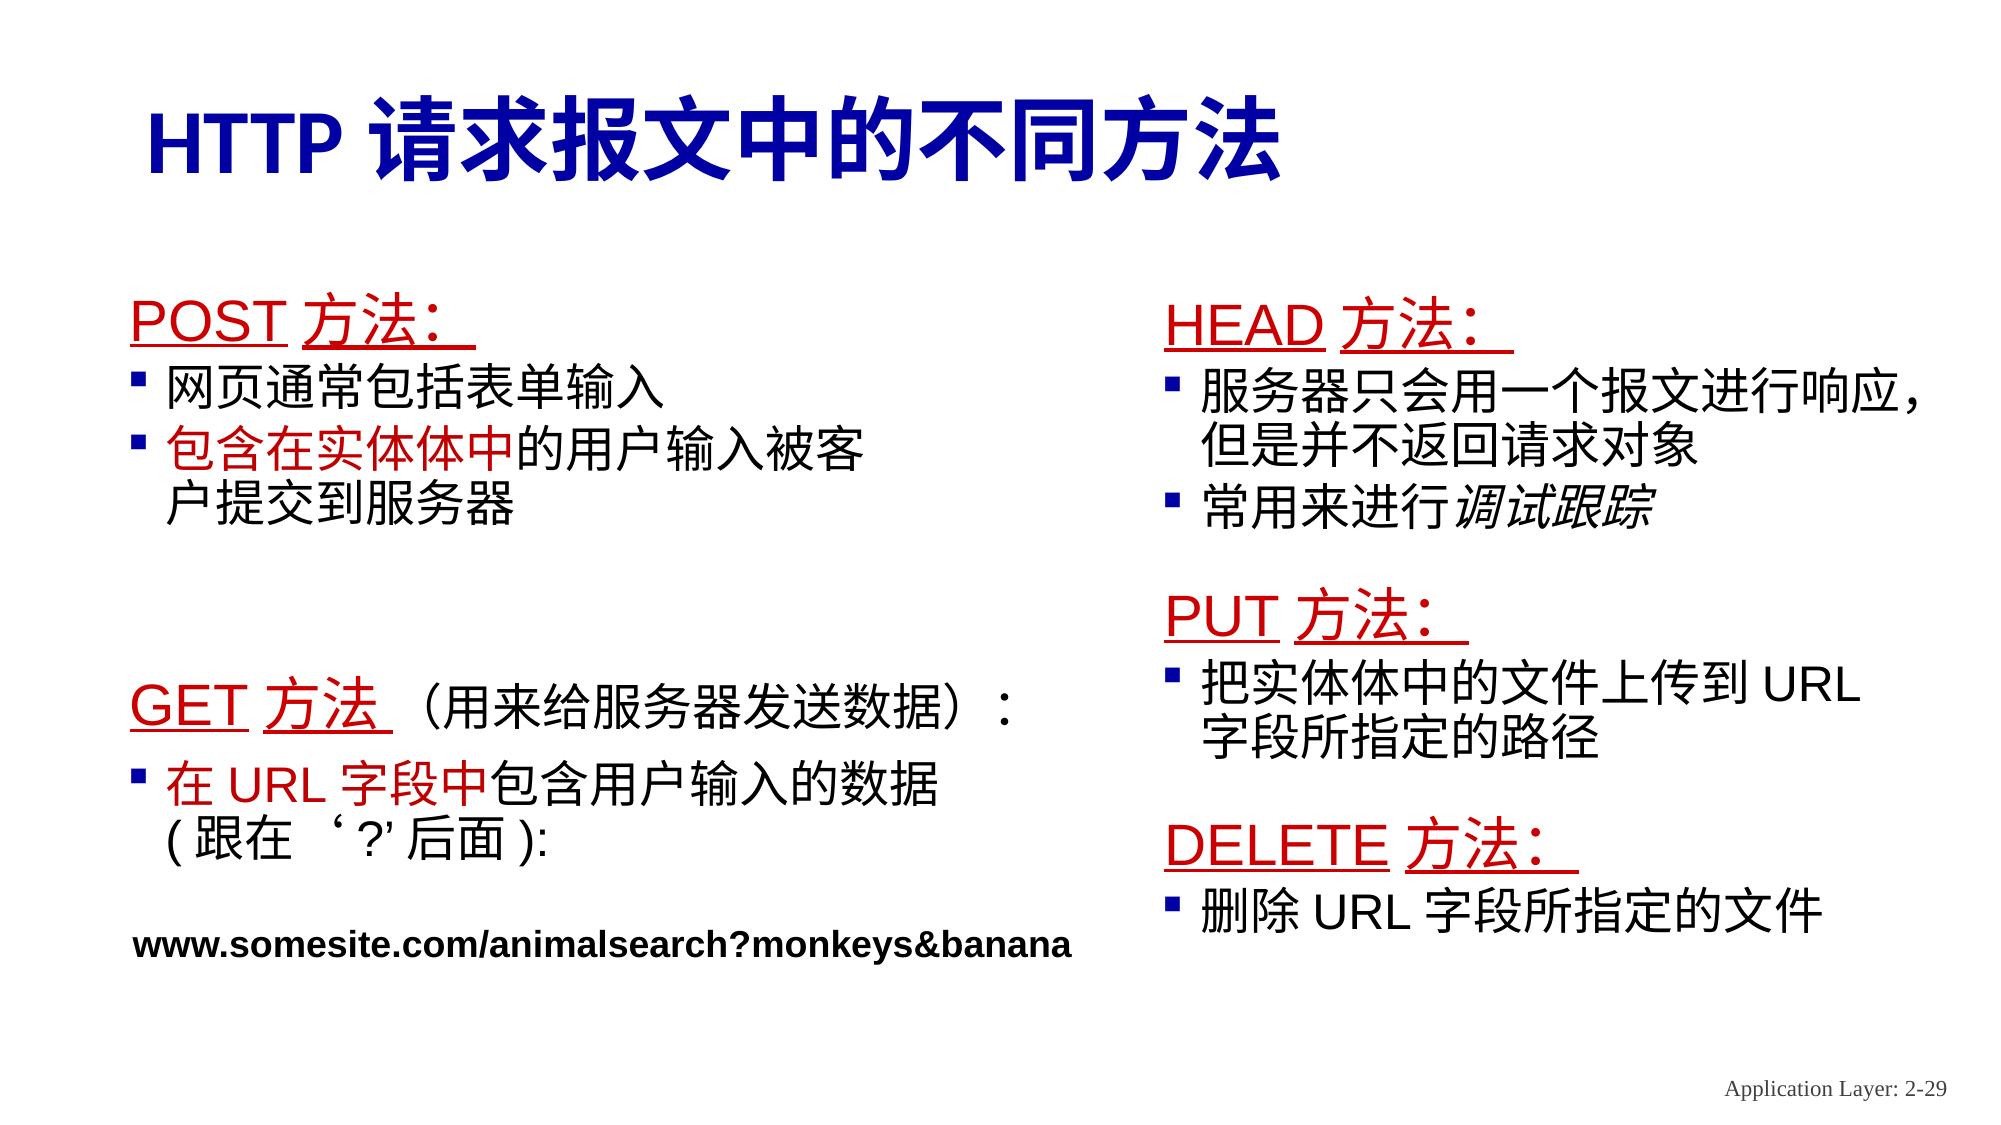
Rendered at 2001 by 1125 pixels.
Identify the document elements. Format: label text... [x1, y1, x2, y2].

text_box DELETE方法： 删除URL字段所指定的文件 [1147, 807, 1916, 1087]
text_box www.somesite.com/animalsearch?monkeys&banana [117, 912, 1088, 973]
text_box PUT方法： 把实体体中的文件上传到URL字段所指定的路径 [1146, 579, 1916, 859]
text_box GET方法 （用来给服务器发送数据）： 在URL字段中包含用户输入的数据 (跟在‘?’后面): [112, 667, 1022, 947]
title HTTP请求报文中的不同方法 [131, 70, 1856, 218]
text_box HEAD方法： 服务器只会用一个报文进行响应，但是并不返回请求对象 常用来进行调试跟踪 [1146, 287, 1916, 567]
text_box POST方法： 网页通常包括表单输入 包含在实体体中的用户输入被客户提交到服务器 [112, 283, 881, 563]
slide_number Application Layer: 2-29 [1512, 1056, 1963, 1117]
